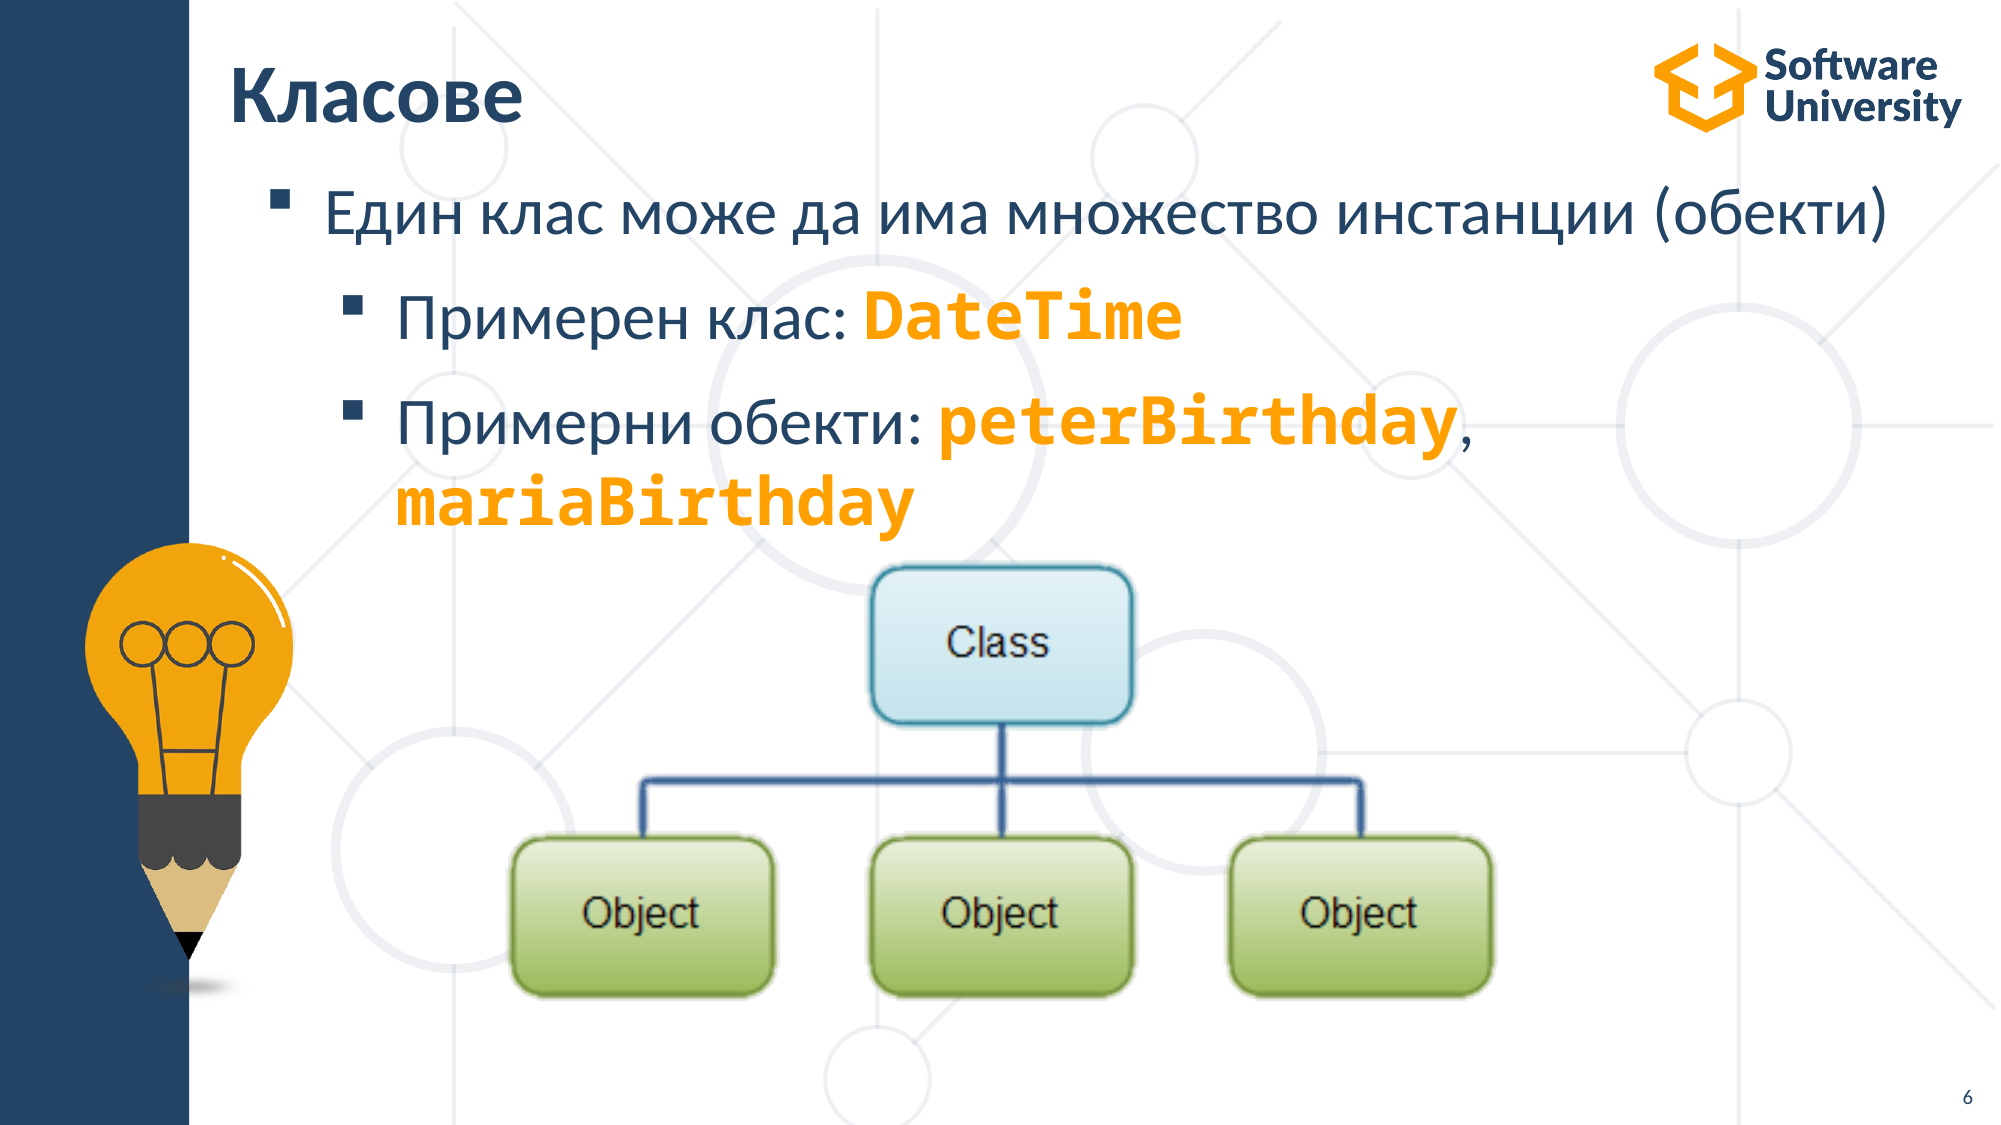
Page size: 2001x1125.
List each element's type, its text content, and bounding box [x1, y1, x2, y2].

list Един клас може да има множество инстанции (обекти) Примерен клас: DateTime Примерни обекти: peterBirthday, mariaBirthday [247, 162, 1940, 1072]
title Класове [212, 16, 1628, 162]
picture [468, 512, 1532, 1051]
text_box 6 [1927, 1067, 1989, 1117]
picture [1641, 31, 1973, 145]
picture [85, 543, 247, 1003]
